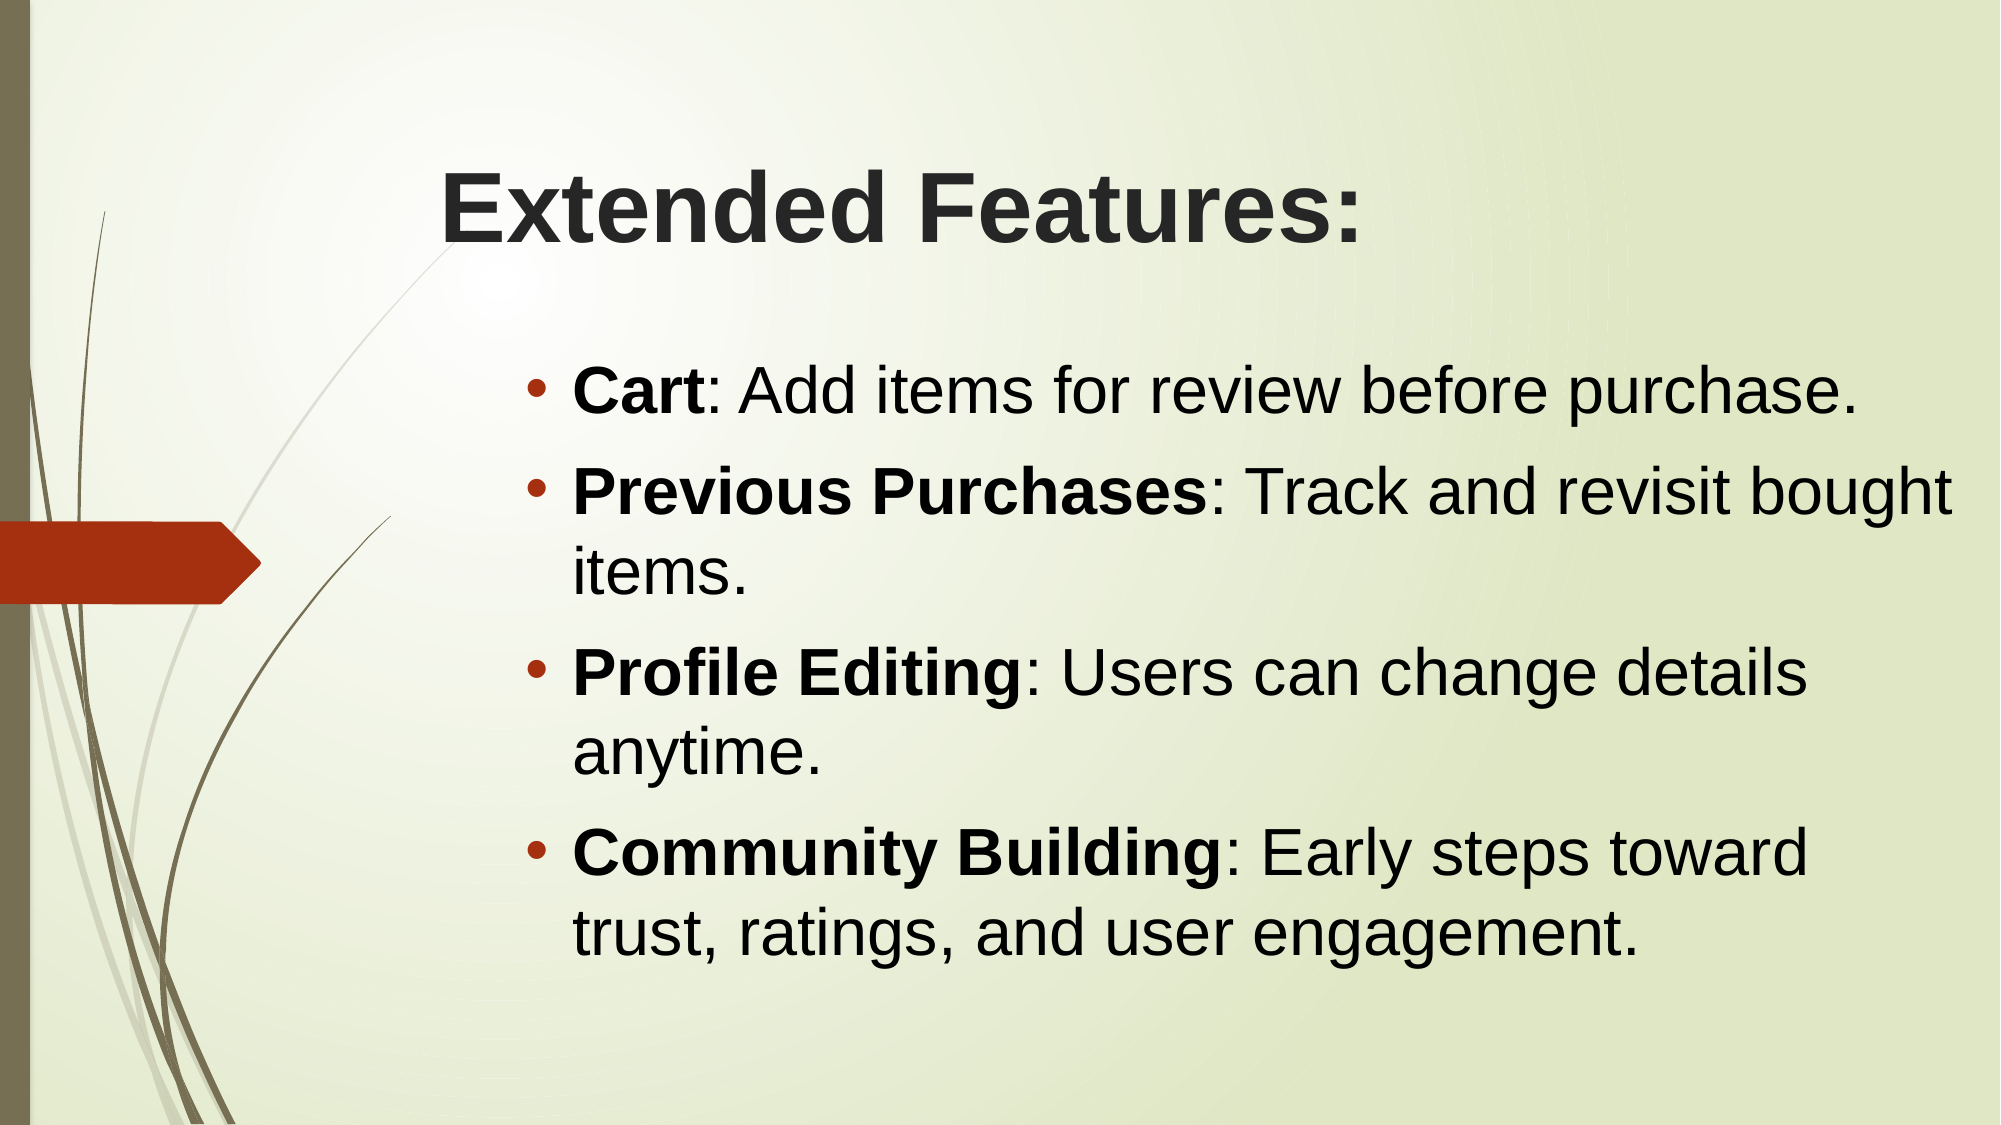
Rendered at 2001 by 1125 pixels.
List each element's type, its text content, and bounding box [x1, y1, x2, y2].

title Extended Features: [424, 99, 1888, 305]
list Cart: Add items for review before purchase. Previous Purchases: Track and revisit bought items. Profile Editing: Users can change details anytime. Community Building: Early steps toward trust, ratings, and user engagement. [510, 530, 1973, 786]
